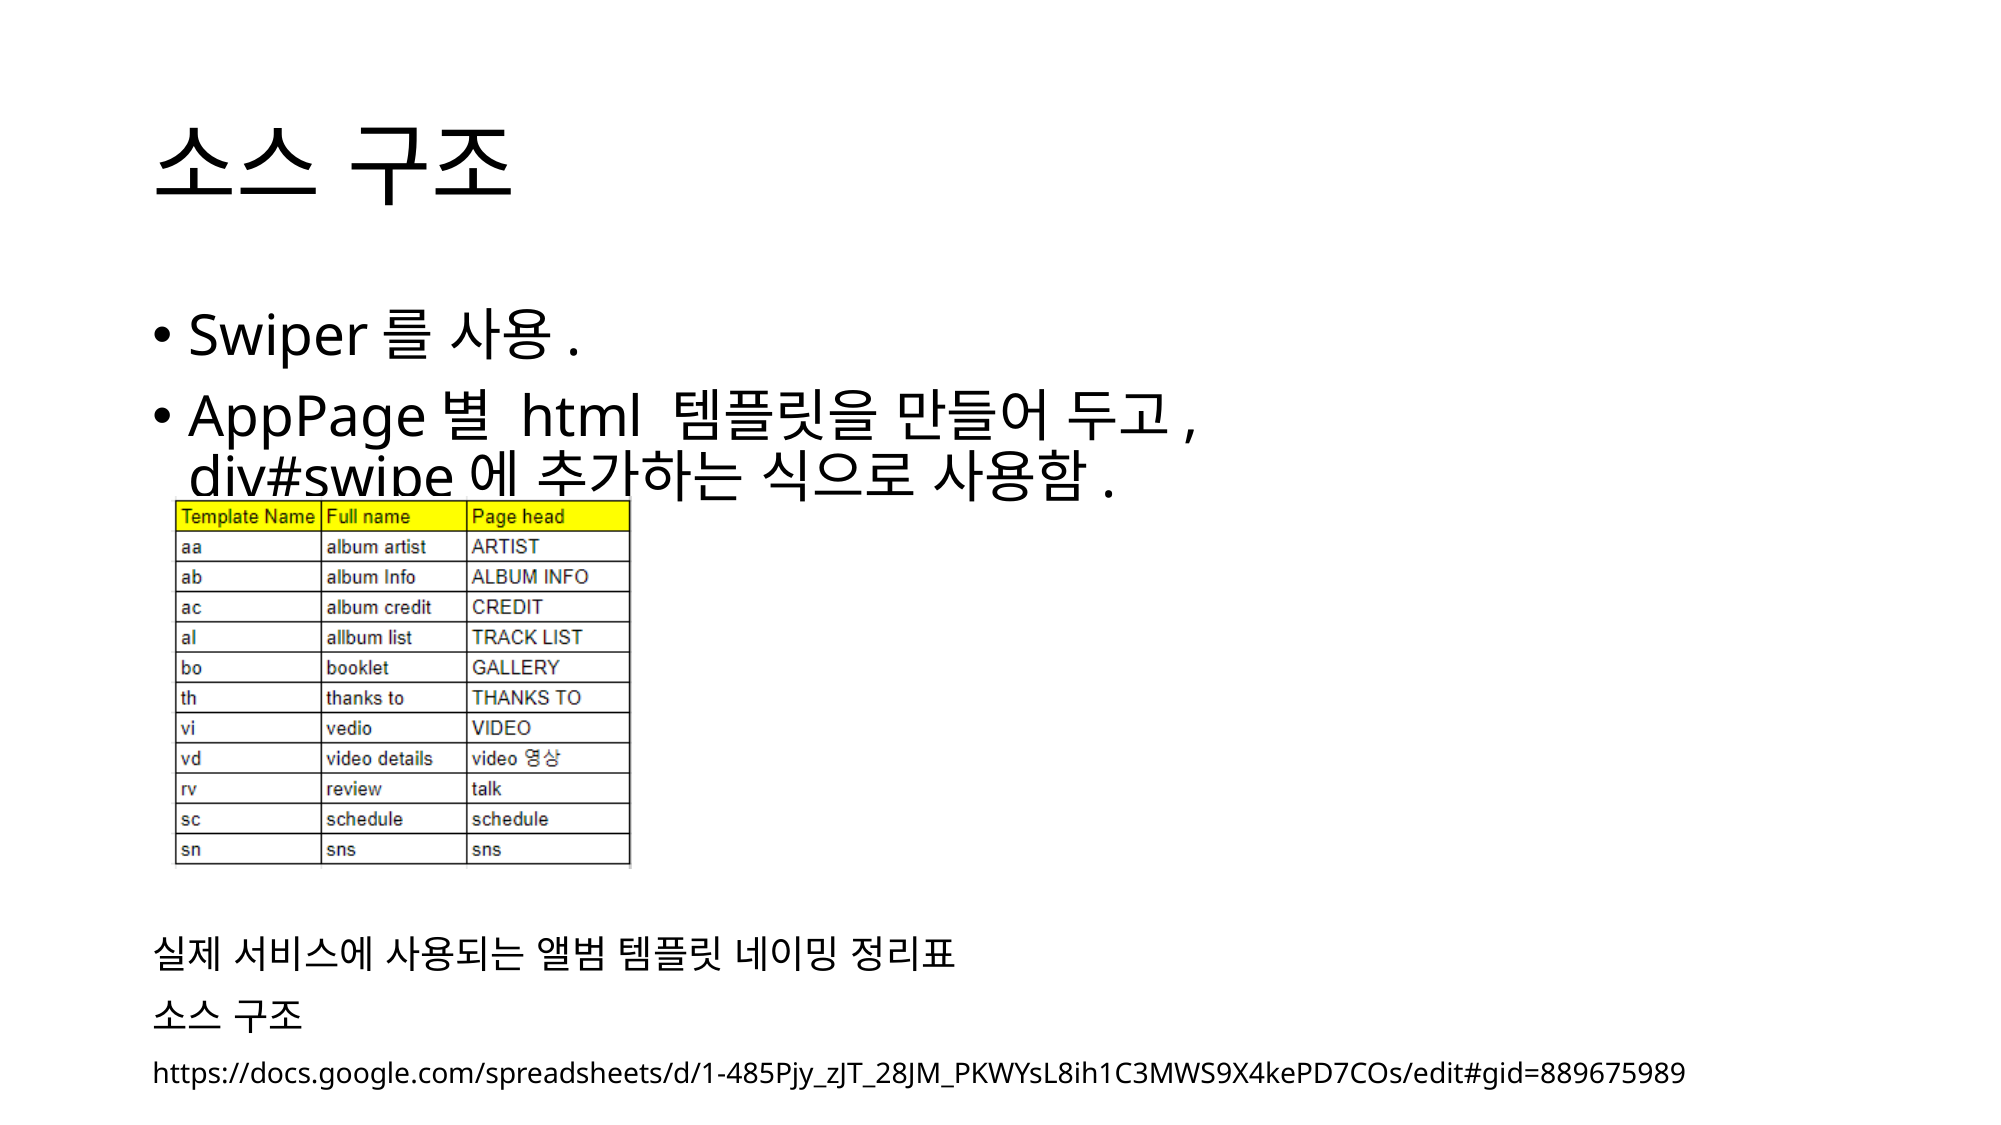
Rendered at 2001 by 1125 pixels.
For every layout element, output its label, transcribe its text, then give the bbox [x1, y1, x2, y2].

title 소스 구조 [137, 59, 1863, 278]
list Swiper를 사용. AppPage별 html 템플릿을 만들어 두고, div#swipe에 추가하는 식으로 사용함. 실제 서비스에 사용되는 앨범 템플릿 네이밍 정리표 소스 구조 https://docs.google.com/spreadsheets/d/1-485Pjy_zJT_28JM_PKWYsL8ih1C3MWS9X4kePD7COs/edit#gid=889675989 [137, 299, 1863, 1099]
picture [171, 496, 632, 869]
